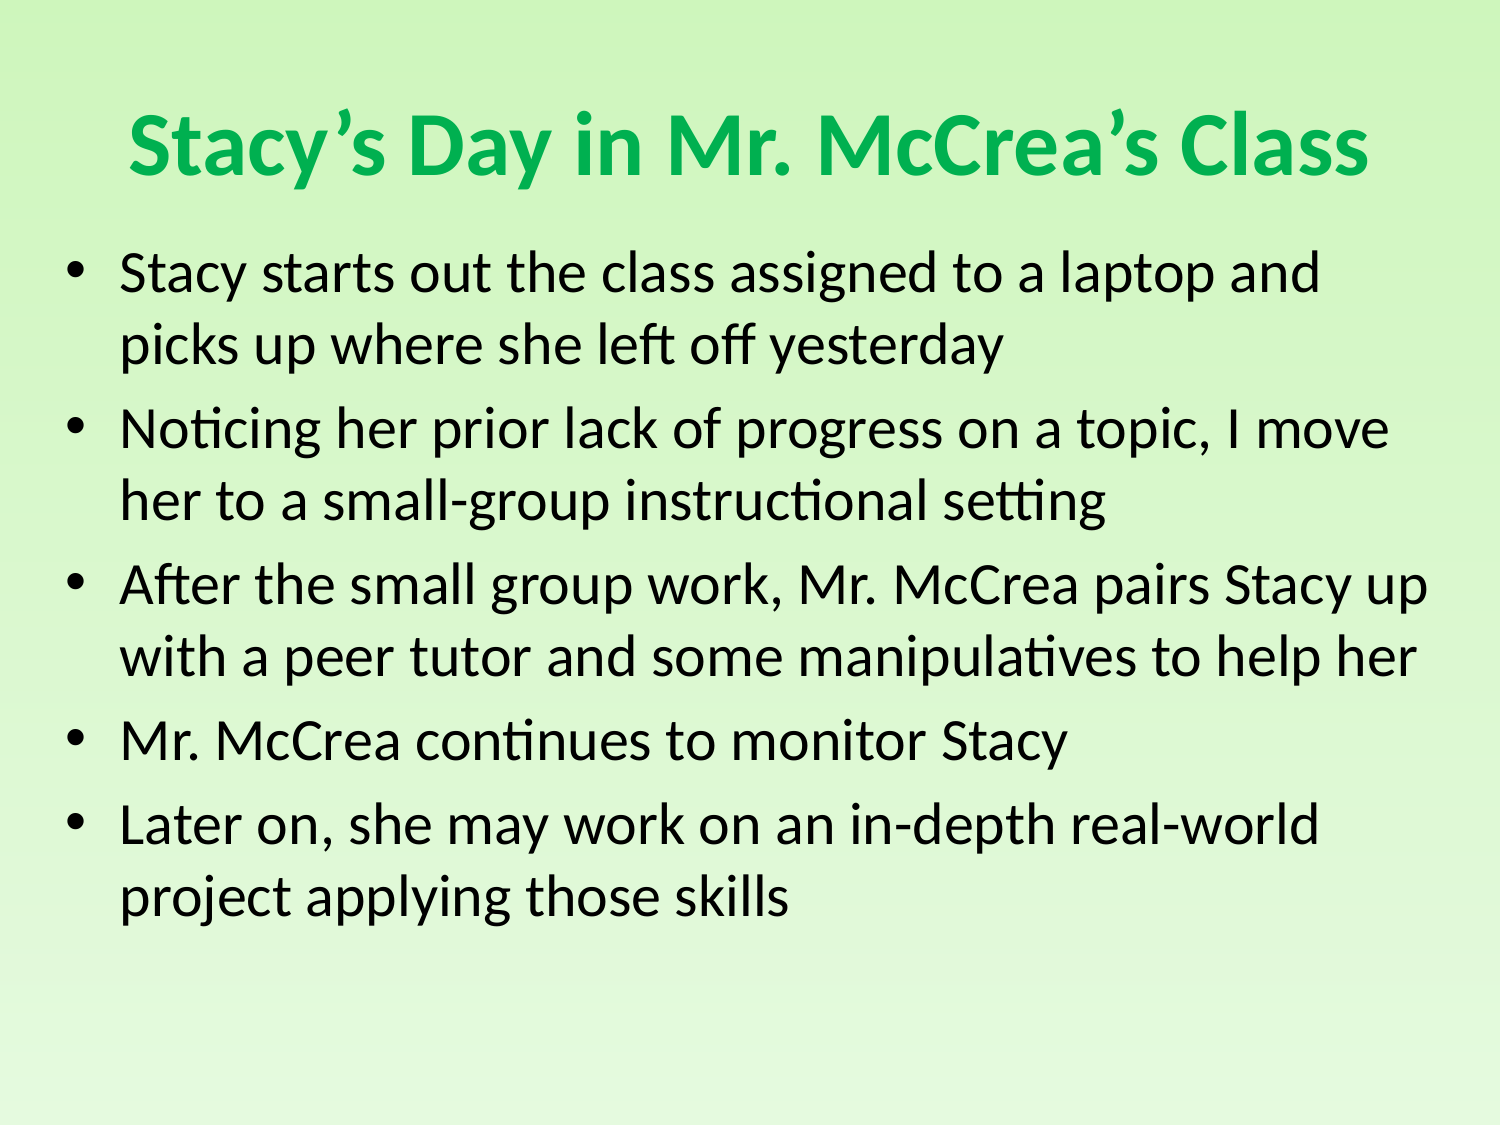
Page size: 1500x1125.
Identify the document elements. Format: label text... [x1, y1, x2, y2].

title Stacy’s Day in Mr. McCrea’s Class [75, 45, 1425, 224]
list Stacy starts out the class assigned to a laptop and picks up where she left off yesterday Noticing her prior lack of progress on a topic, I move her to a small-group instructional setting After the small group work, Mr. McCrea pairs Stacy up with a peer tutor and some manipulatives to help her Mr. McCrea continues to monitor Stacy Later on, she may work on an in-depth real-world project applying those skills [50, 224, 1450, 988]
